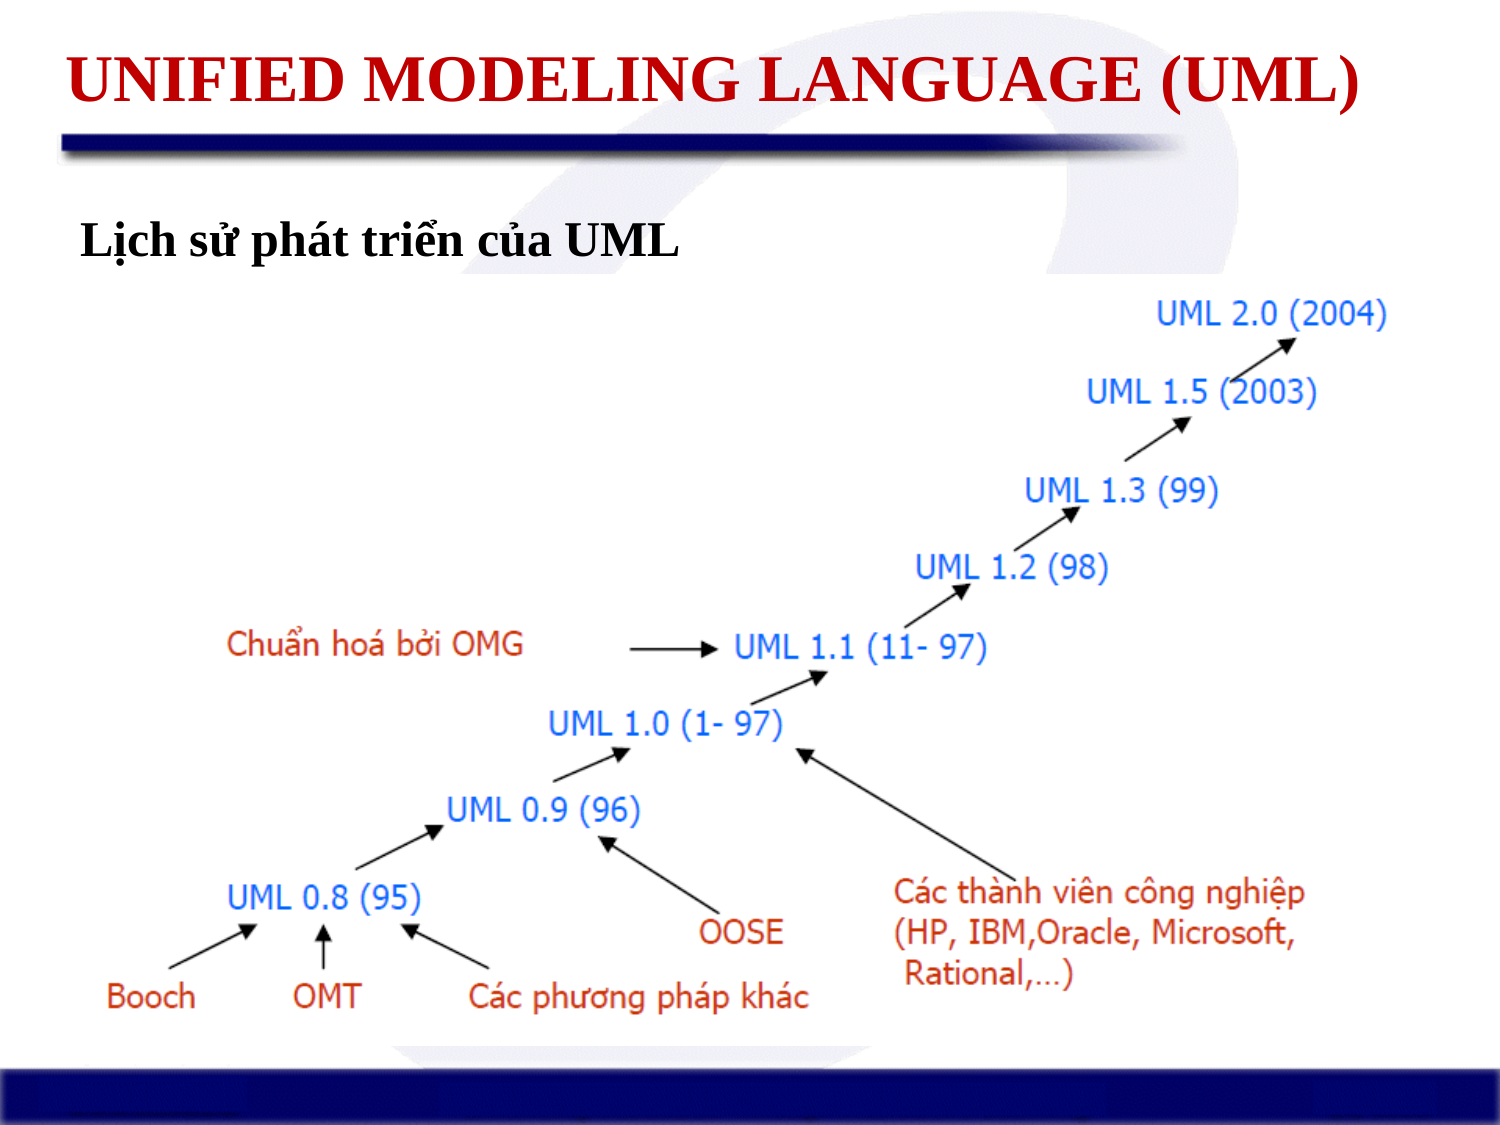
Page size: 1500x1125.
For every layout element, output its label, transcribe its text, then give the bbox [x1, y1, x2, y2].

title UNIFIED MODELING LANGUAGE (UML) [50, 0, 1488, 150]
picture [0, 0, 1500, 1125]
text_box Lịch sử phát triển của UML [65, 199, 697, 273]
